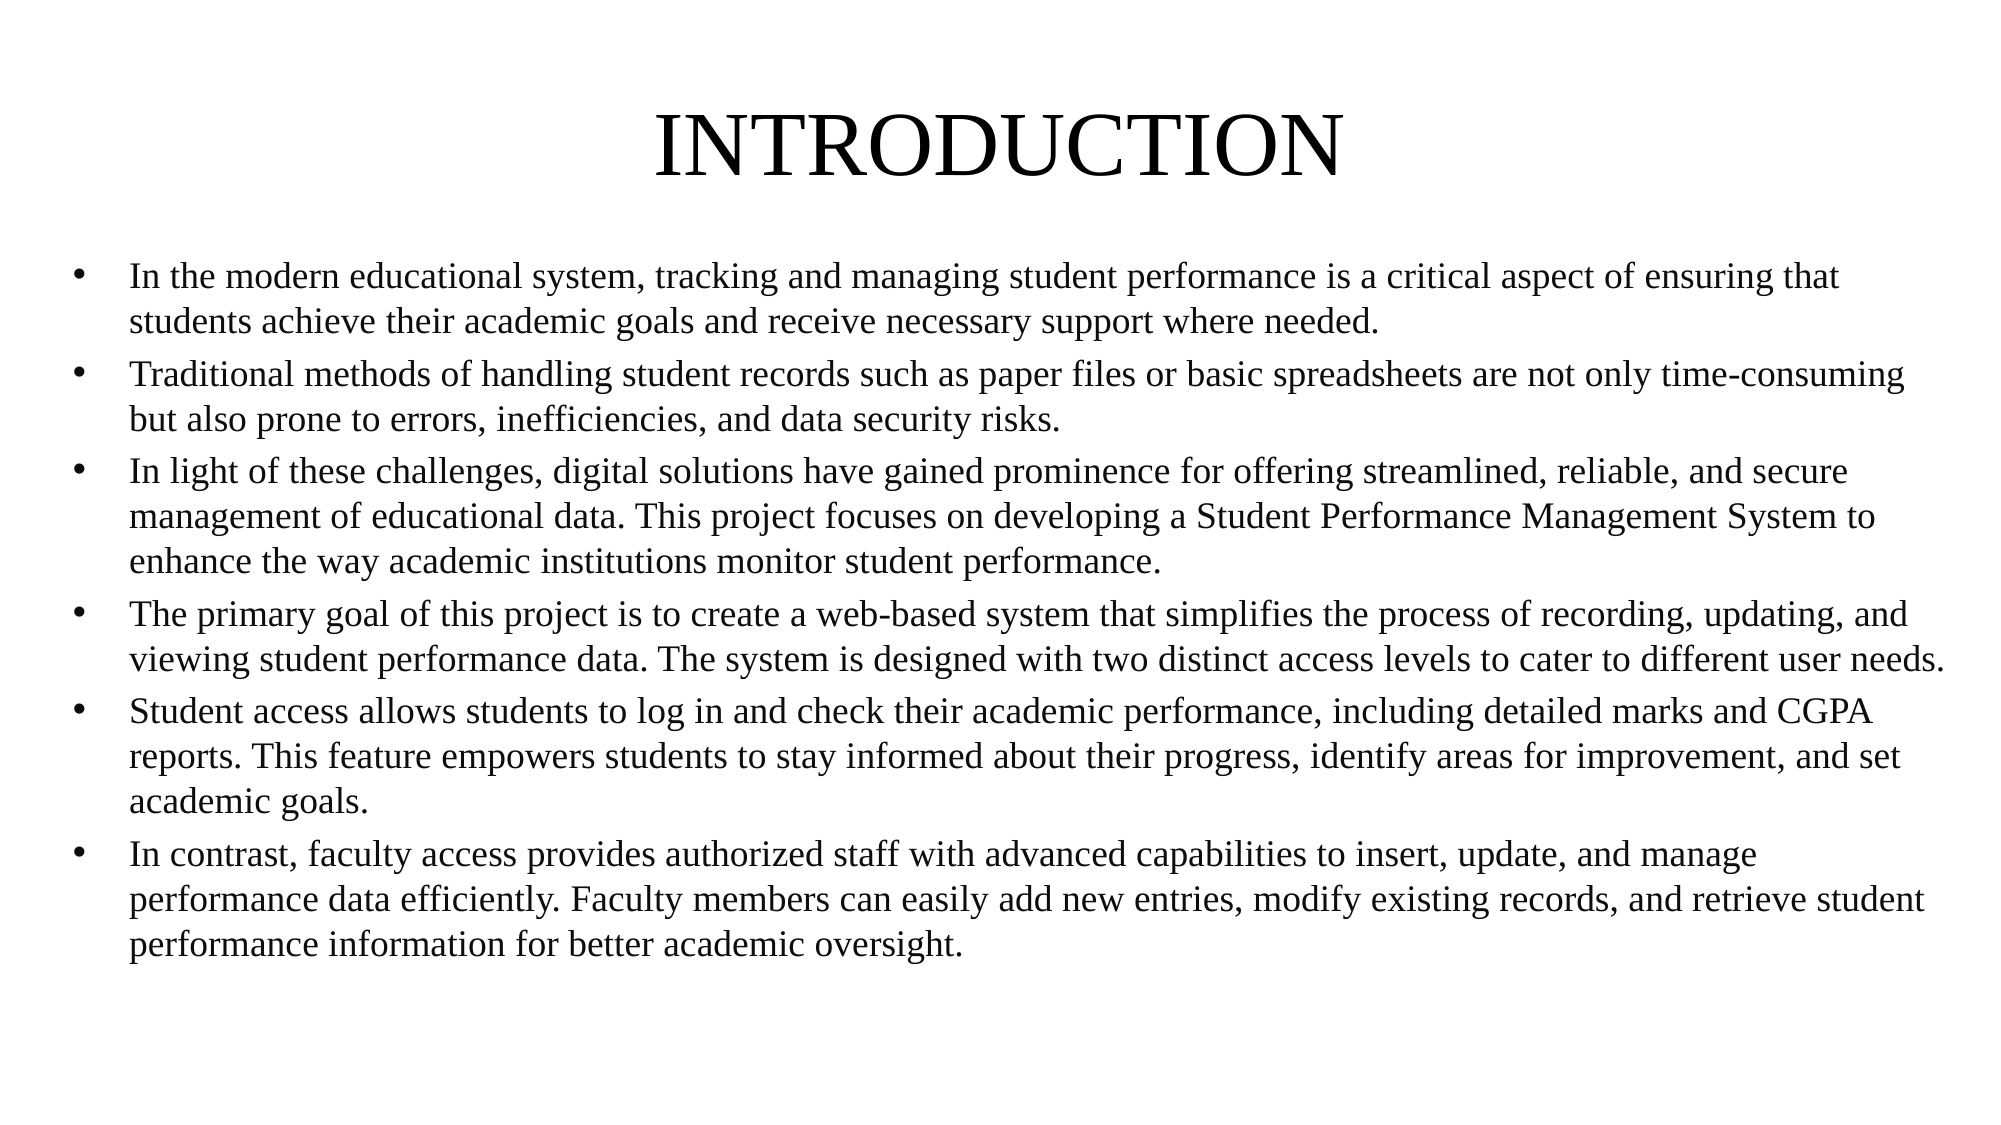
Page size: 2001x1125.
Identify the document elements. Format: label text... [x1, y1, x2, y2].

list In the modern educational system, tracking and managing student performance is a critical aspect of ensuring that students achieve their academic goals and receive necessary support where needed. Traditional methods of handling student records such as paper files or basic spreadsheets are not only time-consuming but also prone to errors, inefficiencies, and data security risks. In light of these challenges, digital solutions have gained prominence for offering streamlined, reliable, and secure management of educational data. This project focuses on developing a Student Performance Management System to enhance the way academic institutions monitor student performance. The primary goal of this project is to create a web-based system that simplifies the process of recording, updating, and viewing student performance data. The system is designed with two distinct access levels to cater to different user needs. Student access allows students to log in and check their academic performance, including detailed marks and CGPA reports. This feature empowers students to stay informed about their progress, identify areas for improvement, and set academic goals. In contrast, faculty access provides authorized staff with advanced capabilities to insert, update, and manage performance data efficiently. Faculty members can easily add new entries, modify existing records, and retrieve student performance information for better academic oversight. [57, 243, 1966, 1096]
title INTRODUCTION [99, 45, 1900, 233]
